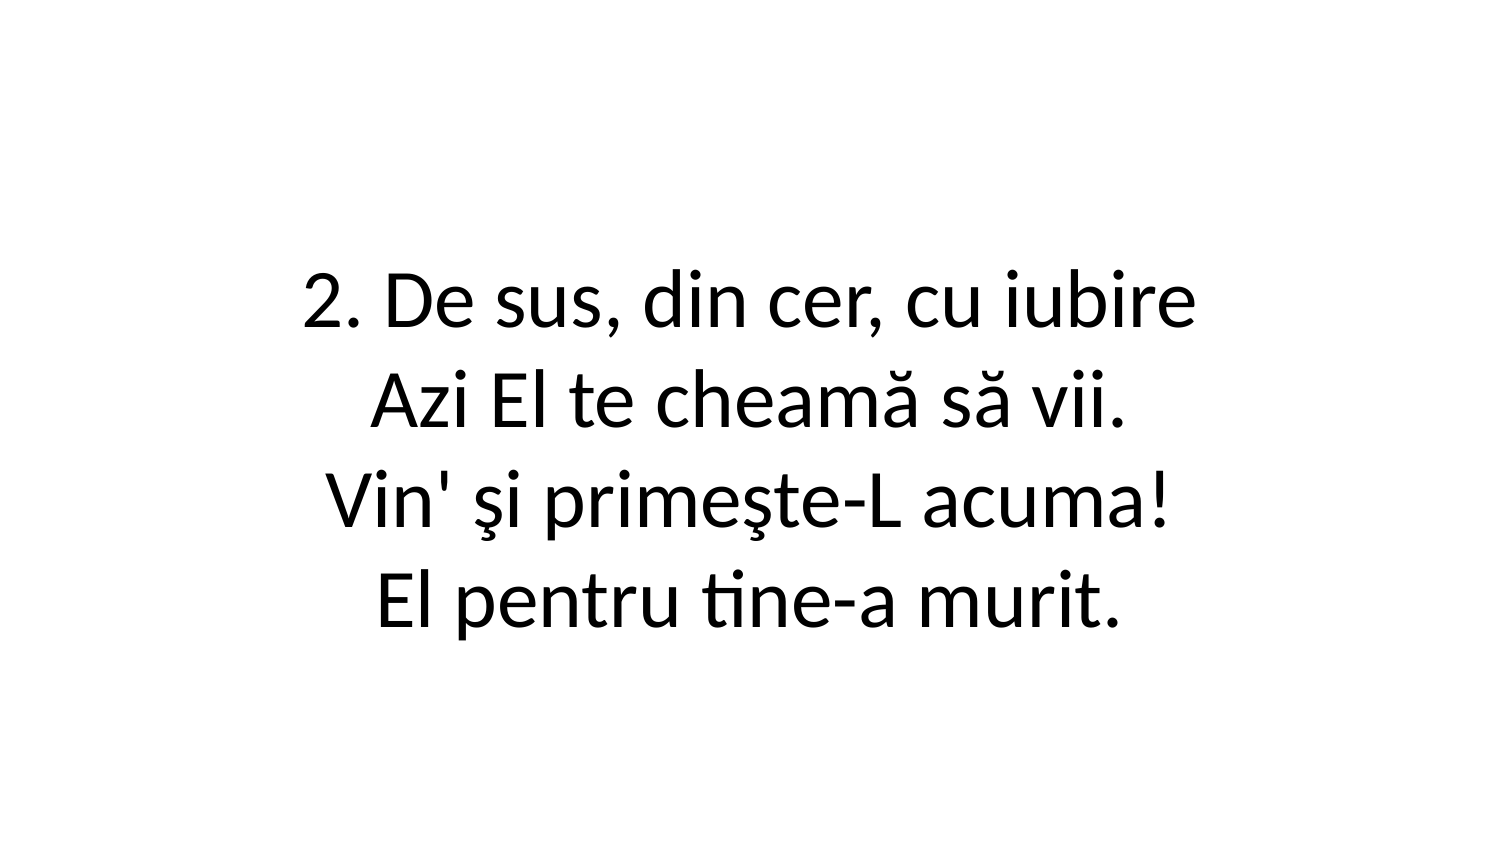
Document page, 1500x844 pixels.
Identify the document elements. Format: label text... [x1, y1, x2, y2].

text_box 2. De sus, din cer, cu iubire Azi El te cheamă să vii. Vin' şi primeşte-L acuma! El pentru tine-a murit. [286, 192, 1214, 652]
